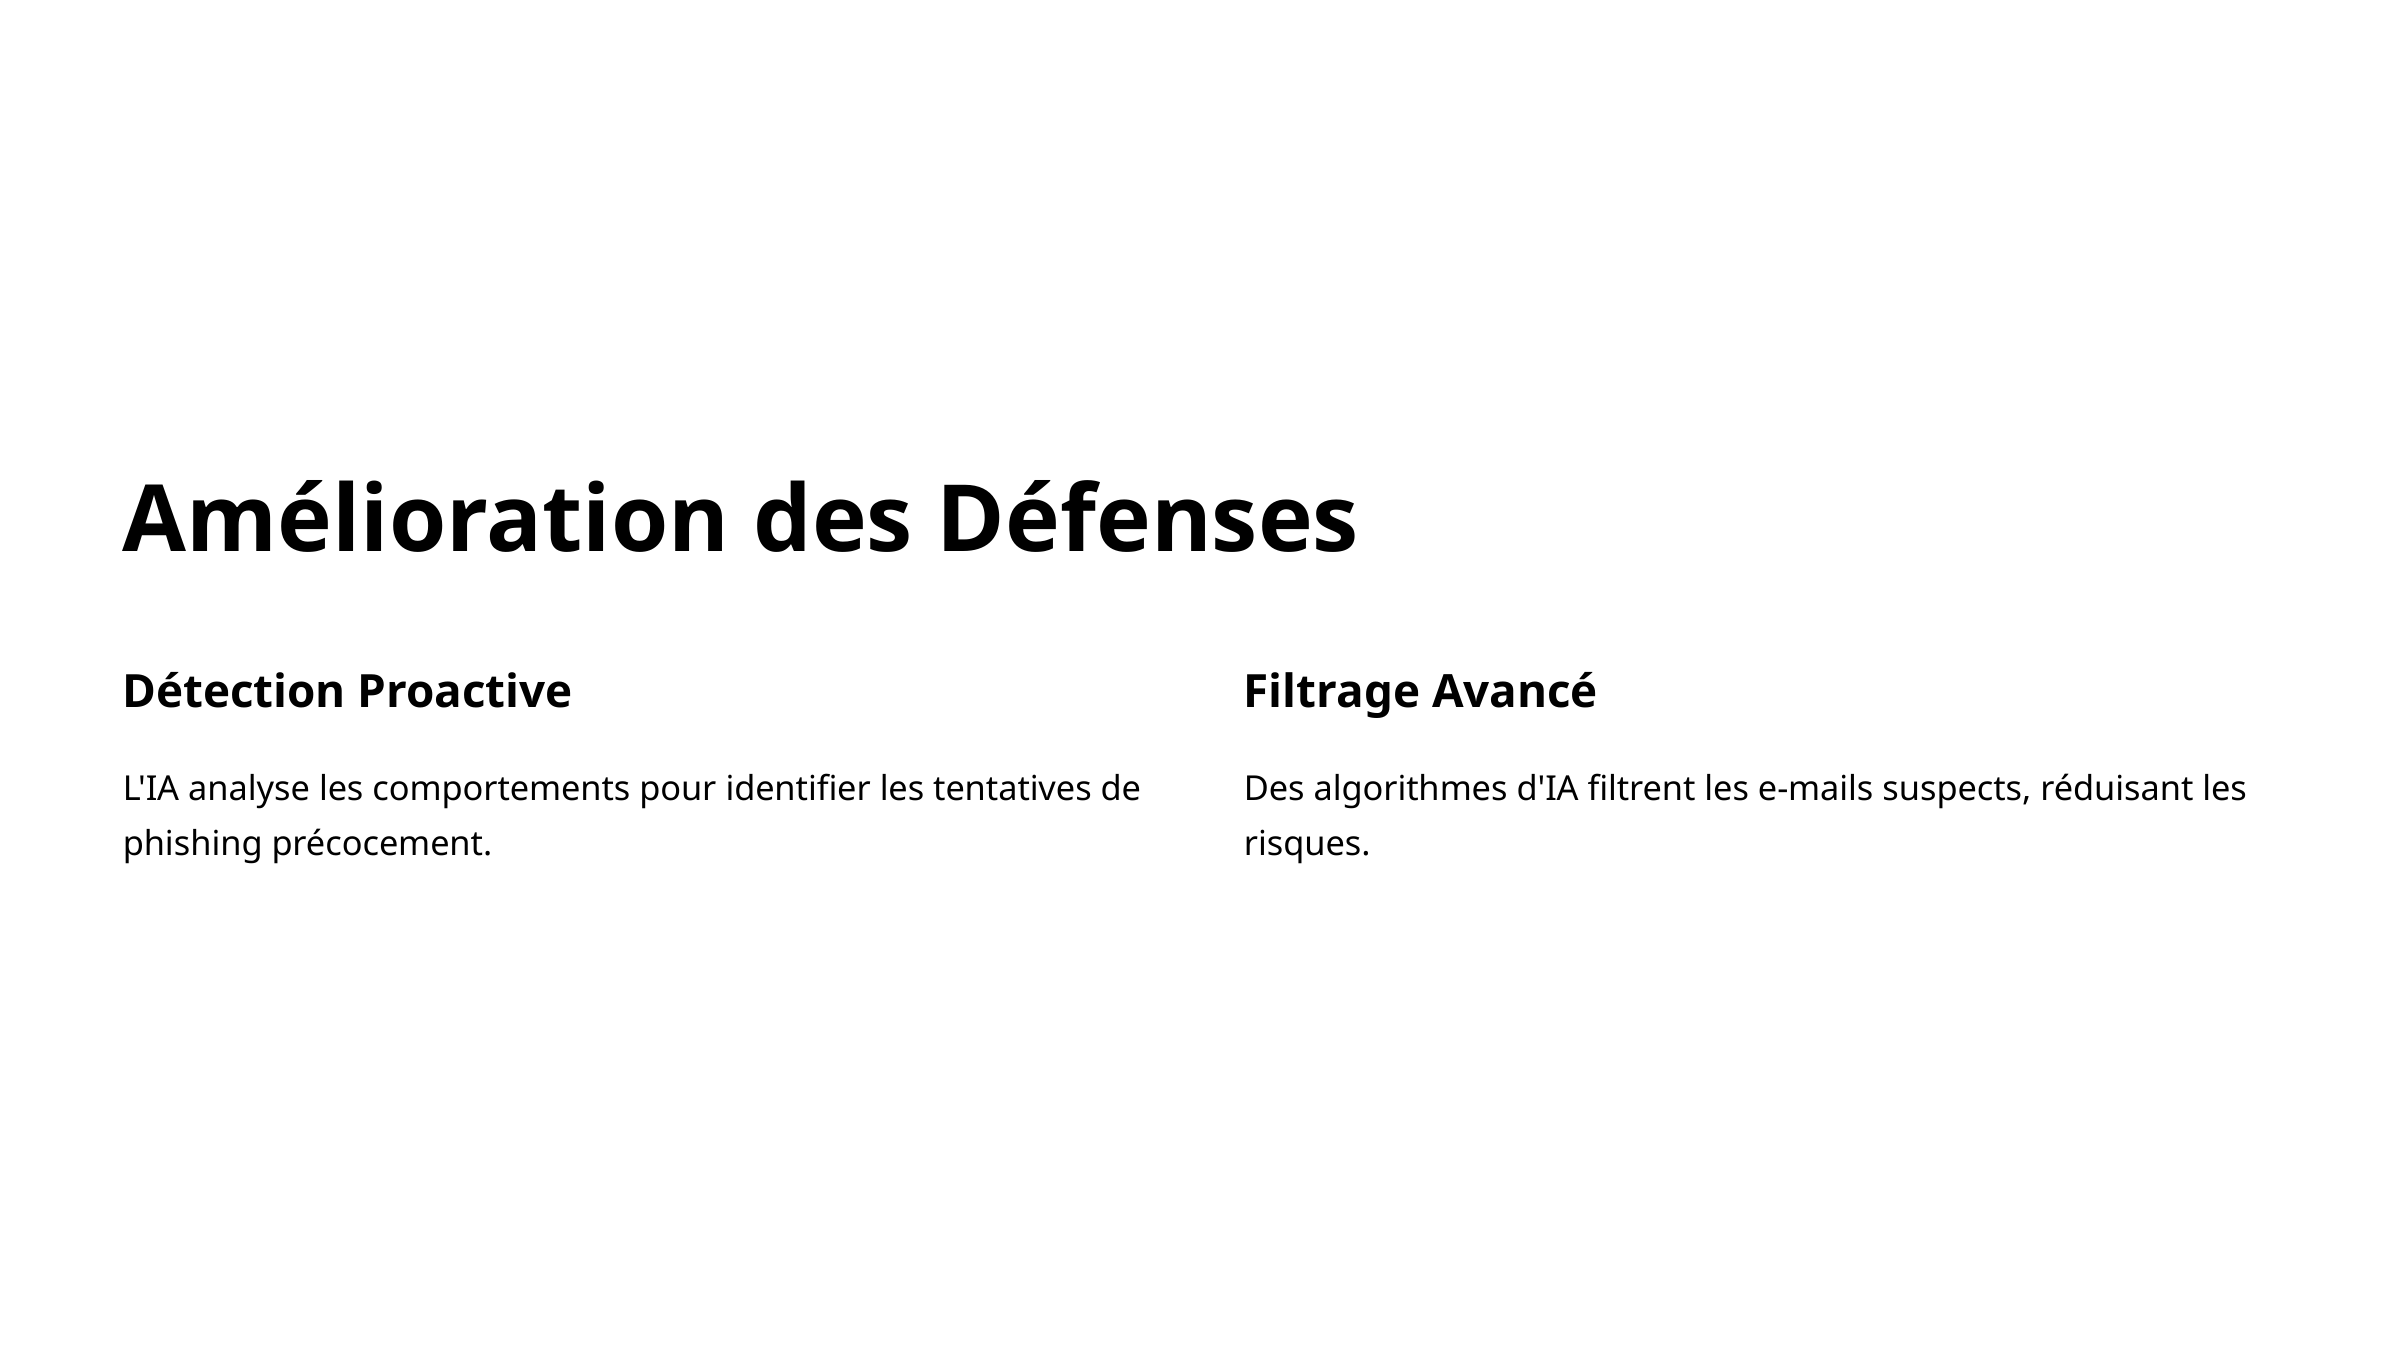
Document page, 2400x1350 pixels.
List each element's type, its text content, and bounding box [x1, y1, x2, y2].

text_box Des algorithmes d'IA filtrent les e-mails suspects, réduisant les risques. [1244, 752, 2279, 865]
text_box L'IA analyse les comportements pour identifier les tentatives de phishing précocement. [122, 752, 1158, 865]
text_box Détection Proactive [122, 658, 592, 718]
text_box Filtrage Avancé [1243, 658, 1713, 718]
text_box Amélioration des Défenses [122, 453, 1324, 571]
